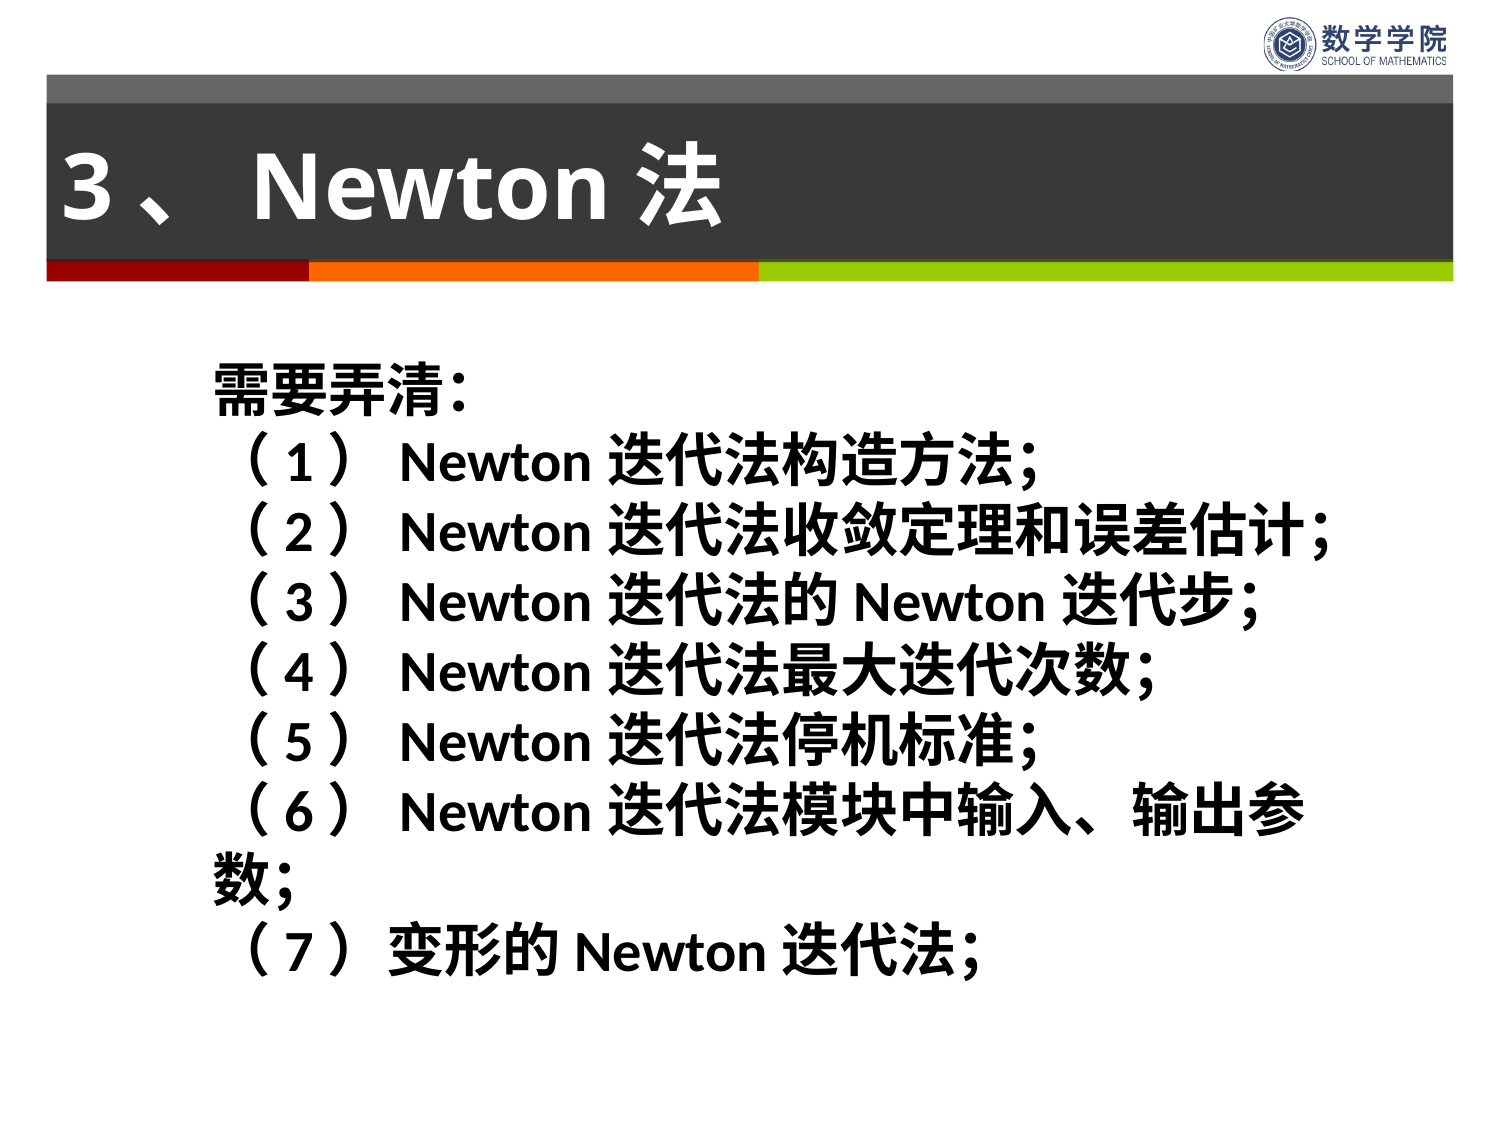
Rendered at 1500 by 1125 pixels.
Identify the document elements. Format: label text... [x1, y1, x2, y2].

text_box 需要弄清： （1）Newton迭代法构造方法； （2）Newton迭代法收敛定理和误差估计； （3）Newton迭代法的Newton迭代步； （4）Newton迭代法最大迭代次数； （5）Newton迭代法停机标准； （6）Newton迭代法模块中输入、输出参数； （7）变形的Newton迭代法； [197, 345, 1369, 991]
title 3、Newton法 [46, 103, 1454, 263]
picture [1263, 17, 1447, 71]
